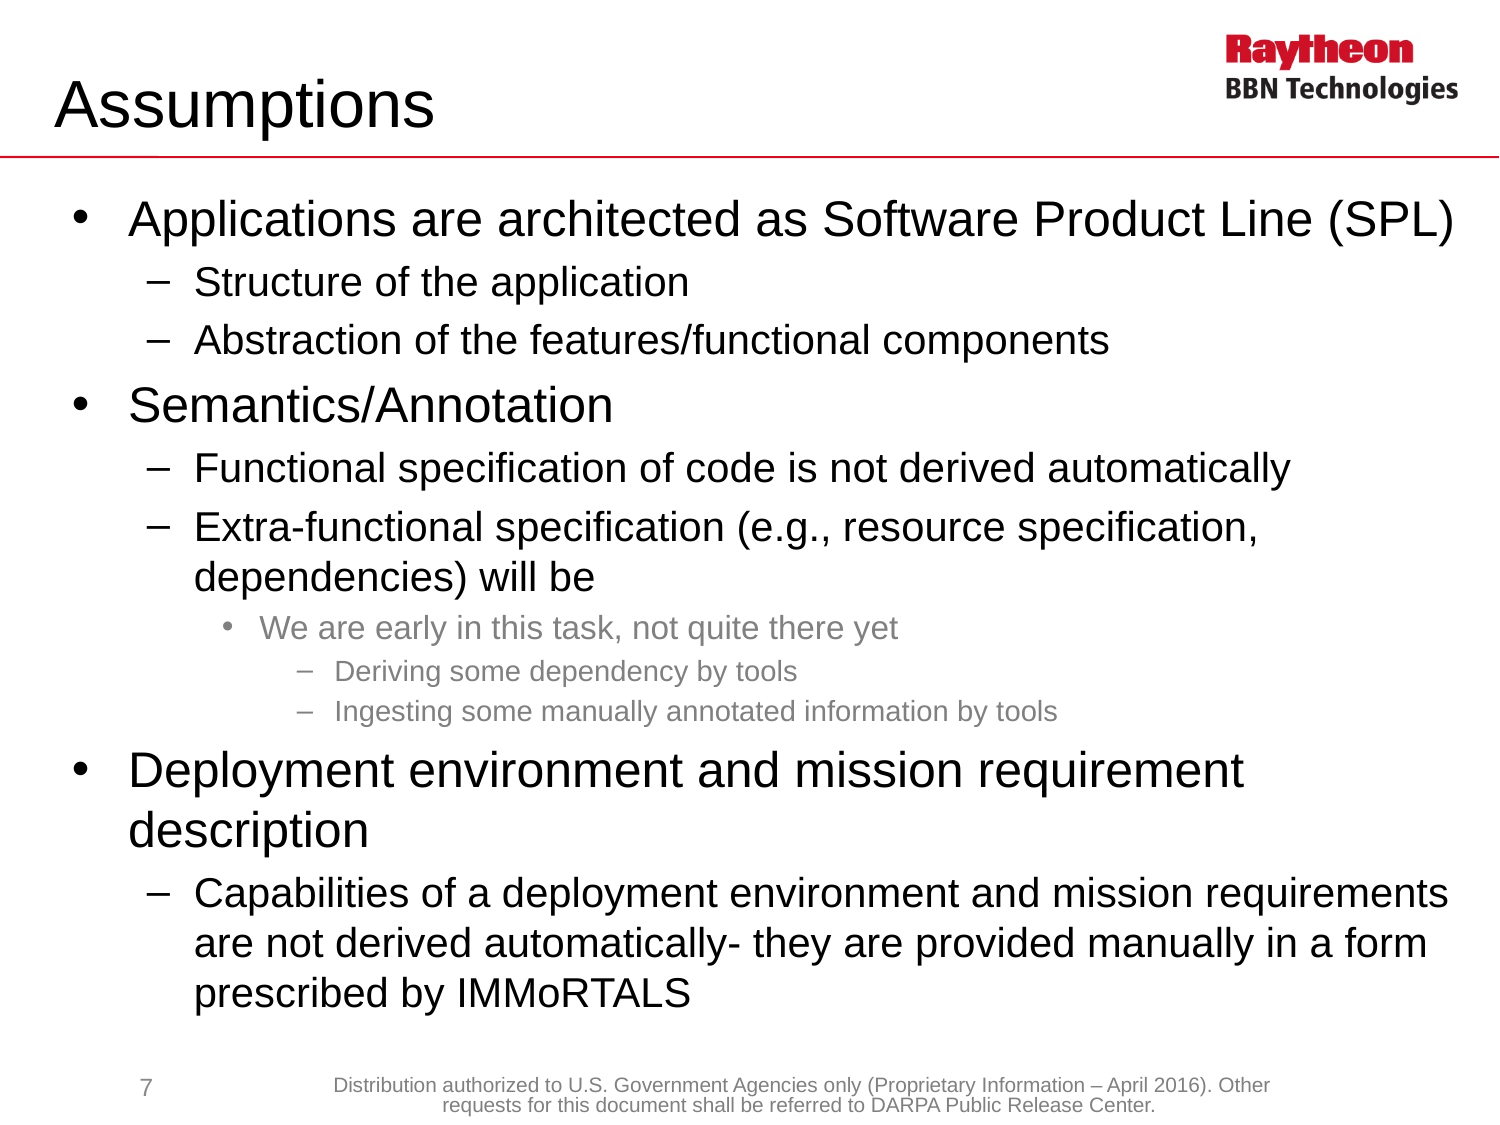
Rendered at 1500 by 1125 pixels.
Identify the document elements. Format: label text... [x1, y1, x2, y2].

picture [1222, 31, 1460, 108]
list Applications are architected as Software Product Line (SPL) Structure of the application Abstraction of the features/functional components Semantics/Annotation Functional specification of code is not derived automatically Extra-functional specification (e.g., resource specification, dependencies) will be We are early in this task, not quite there yet Deriving some dependency by tools Ingesting some manually annotated information by tools Deployment environment and mission requirement description Capabilities of a deployment environment and mission requirements are not derived automatically- they are provided manually in a form prescribed by IMMoRTALS [56, 178, 1477, 1057]
slide_number 7 [42, 1056, 251, 1116]
title Assumptions [39, 44, 1390, 158]
